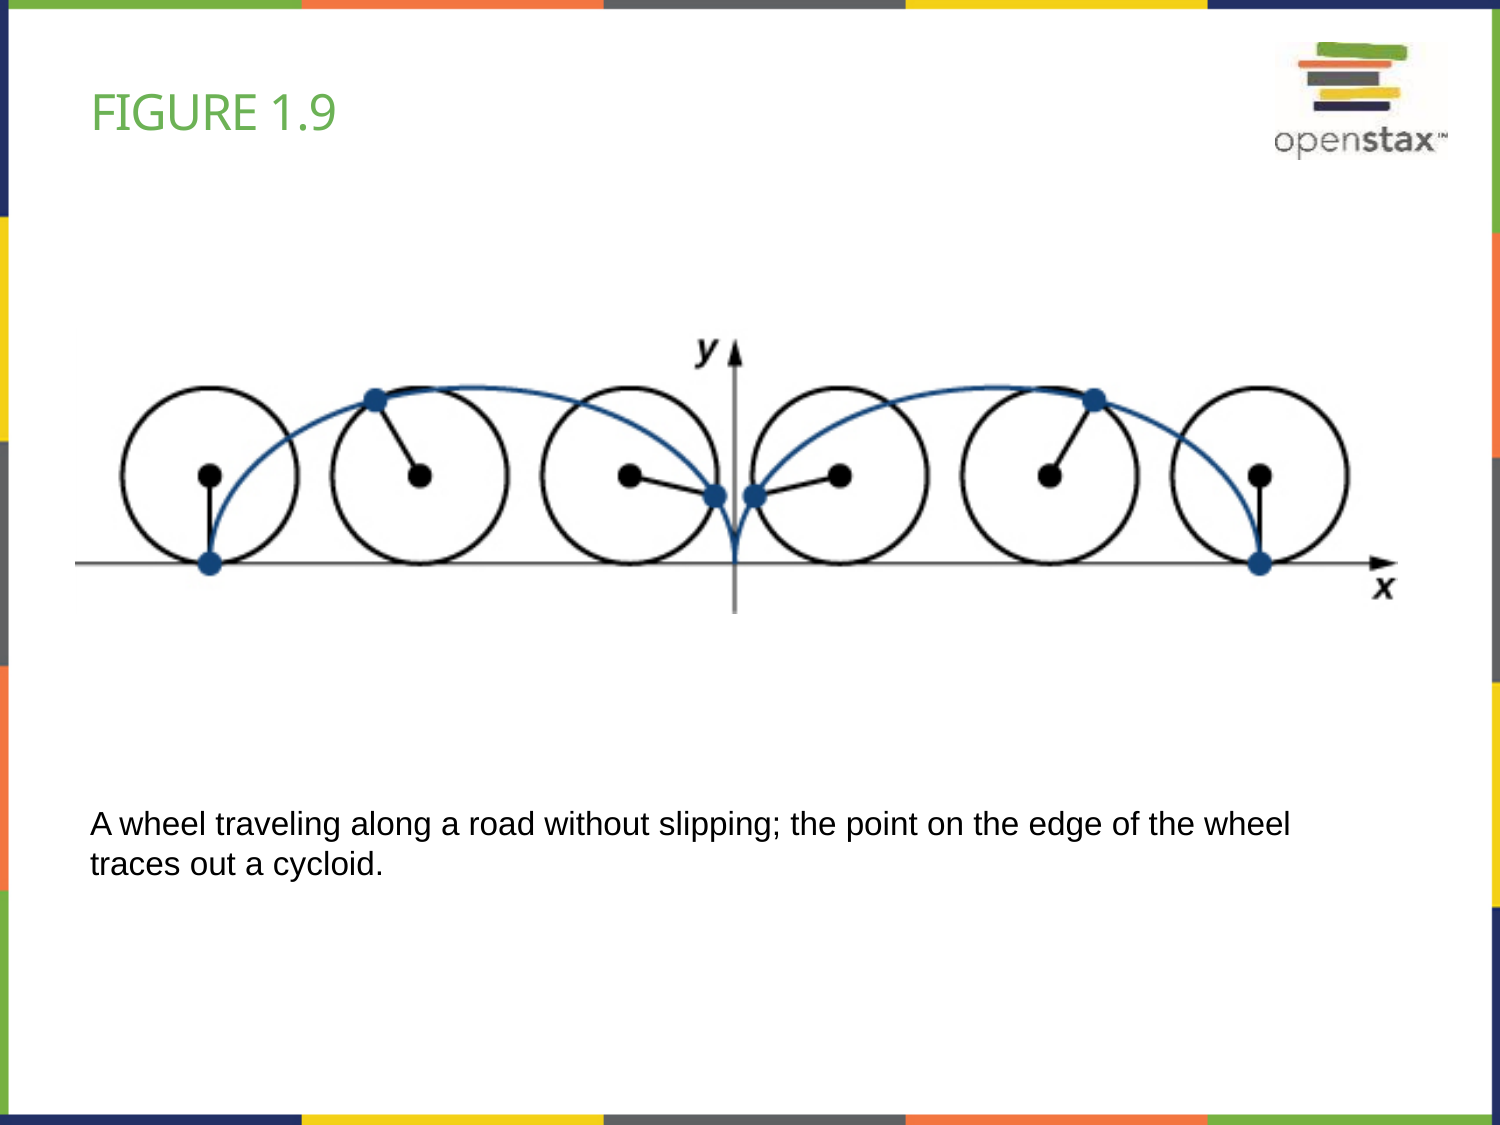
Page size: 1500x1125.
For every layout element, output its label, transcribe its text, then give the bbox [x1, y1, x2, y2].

title Figure 1.9 [75, 39, 1275, 148]
list A wheel traveling along a road without slipping; the point on the edge of the wheel traces out a cycloid. [75, 794, 1398, 986]
picture [0, 0, 1500, 1125]
